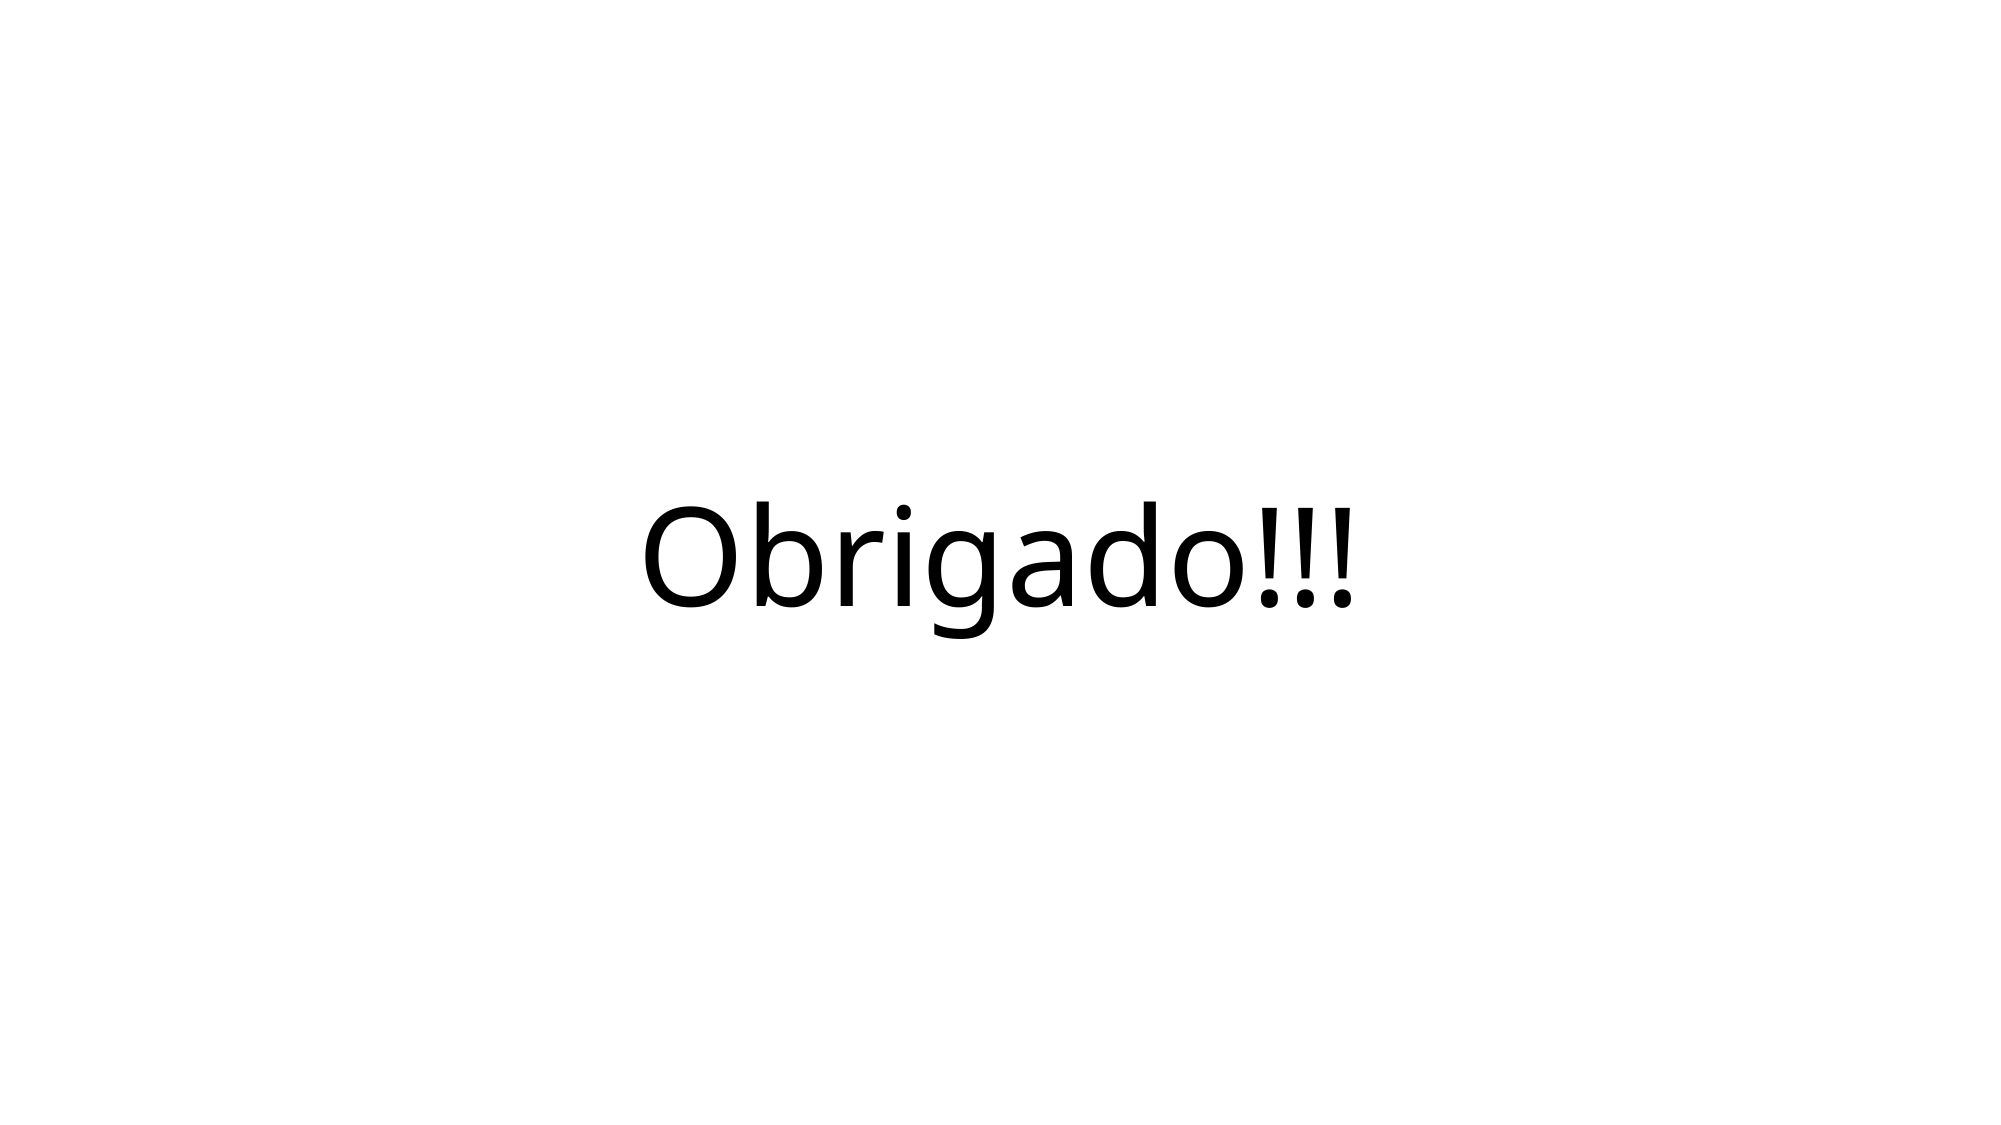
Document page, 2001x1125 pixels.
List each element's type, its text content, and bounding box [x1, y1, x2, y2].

title Obrigado!!! [137, 453, 1863, 672]
